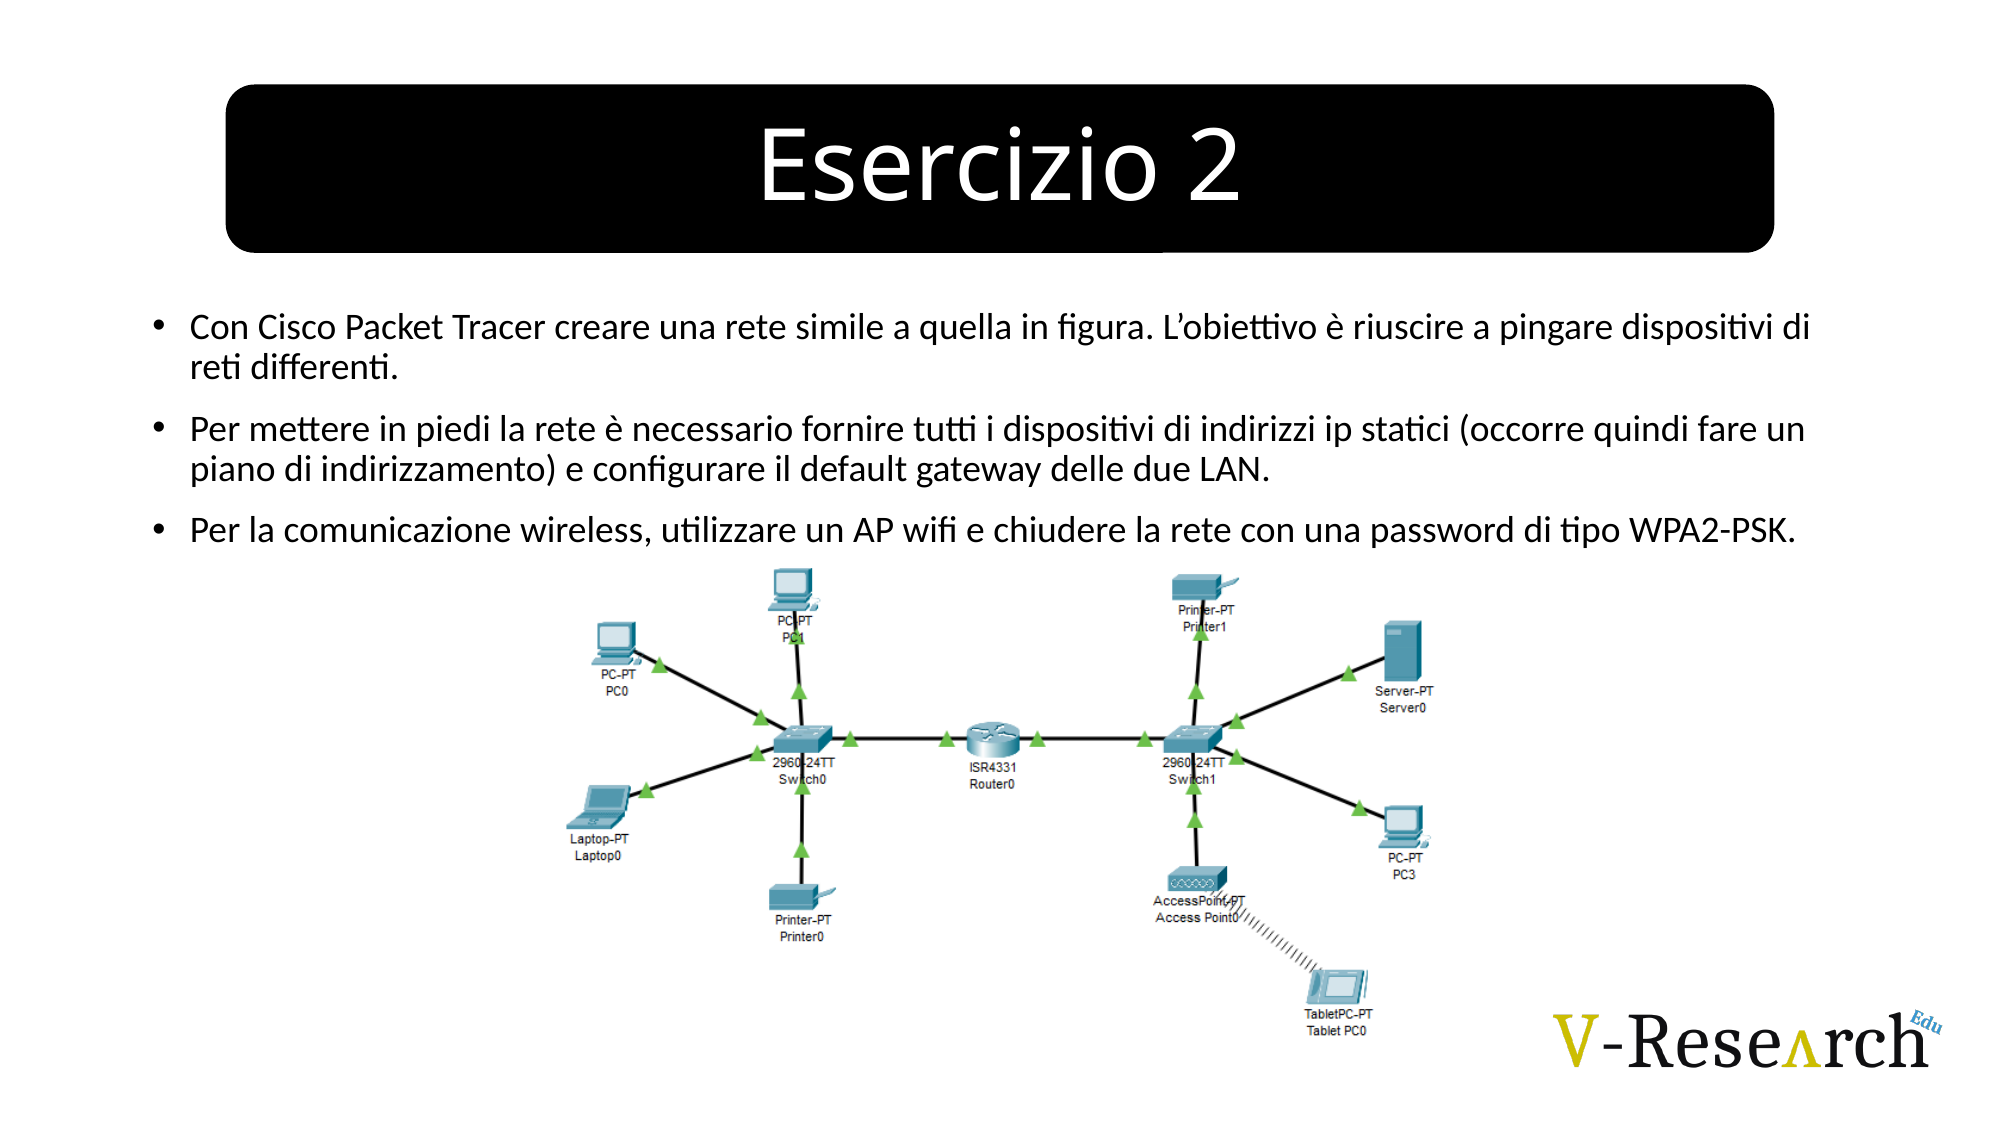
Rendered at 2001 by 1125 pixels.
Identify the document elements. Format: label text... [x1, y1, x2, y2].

picture [561, 562, 1439, 1040]
list Con Cisco Packet Tracer creare una rete simile a quella in figura. L’obiettivo è riuscire a pingare dispositivi di reti differenti. Per mettere in piedi la rete è necessario fornire tutti i dispositivi di indirizzi ip statici (occorre quindi fare un piano di indirizzamento) e configurare il default gateway delle due LAN. Per la comunicazione wireless, utilizzare un AP wifi e chiudere la rete con una password di tipo WPA2-PSK. [137, 299, 1863, 1014]
picture [1548, 1005, 1945, 1071]
title Esercizio 2 [137, 59, 1863, 278]
